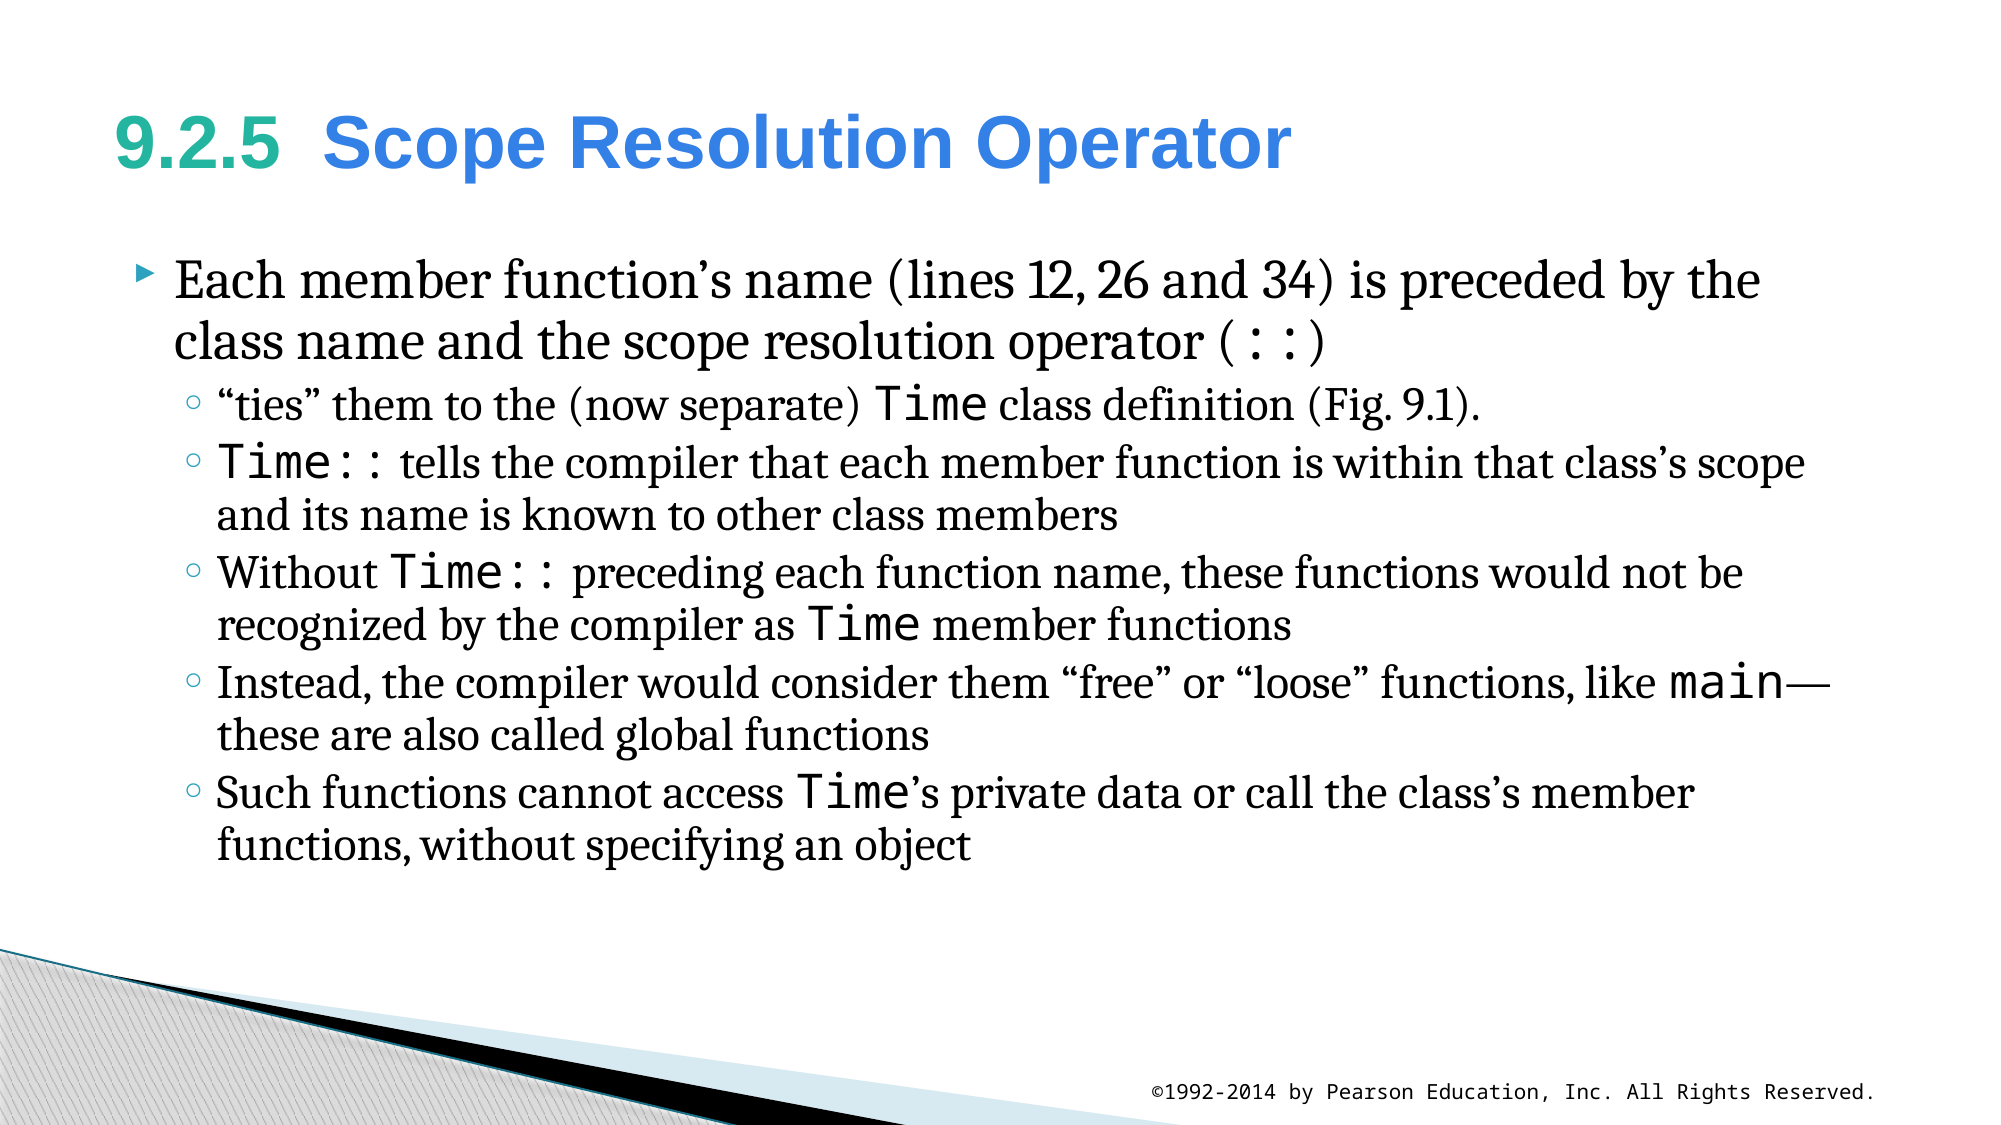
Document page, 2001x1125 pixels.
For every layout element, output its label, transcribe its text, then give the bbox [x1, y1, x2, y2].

list Each member function’s name (lines 12, 26 and 34) is preceded by the class name and the scope resolution operator (::) “ties” them to the (now separate) Time class definition (Fig. 9.1). Time:: tells the compiler that each member function is within that class’s scope and its name is known to other class members Without Time:: preceding each function name, these functions would not be recognized by the compiler as Time member functions Instead, the compiler would consider them “free” or “loose” functions, like main—these are also called global functions Such functions cannot access Time’s private data or call the class’s member functions, without specifying an object [99, 242, 1900, 986]
title 9.2.5 Scope Resolution Operator [99, 45, 1900, 233]
footer ©1992-2014 by Pearson Education, Inc. All Rights Reserved. [866, 1051, 1892, 1112]
